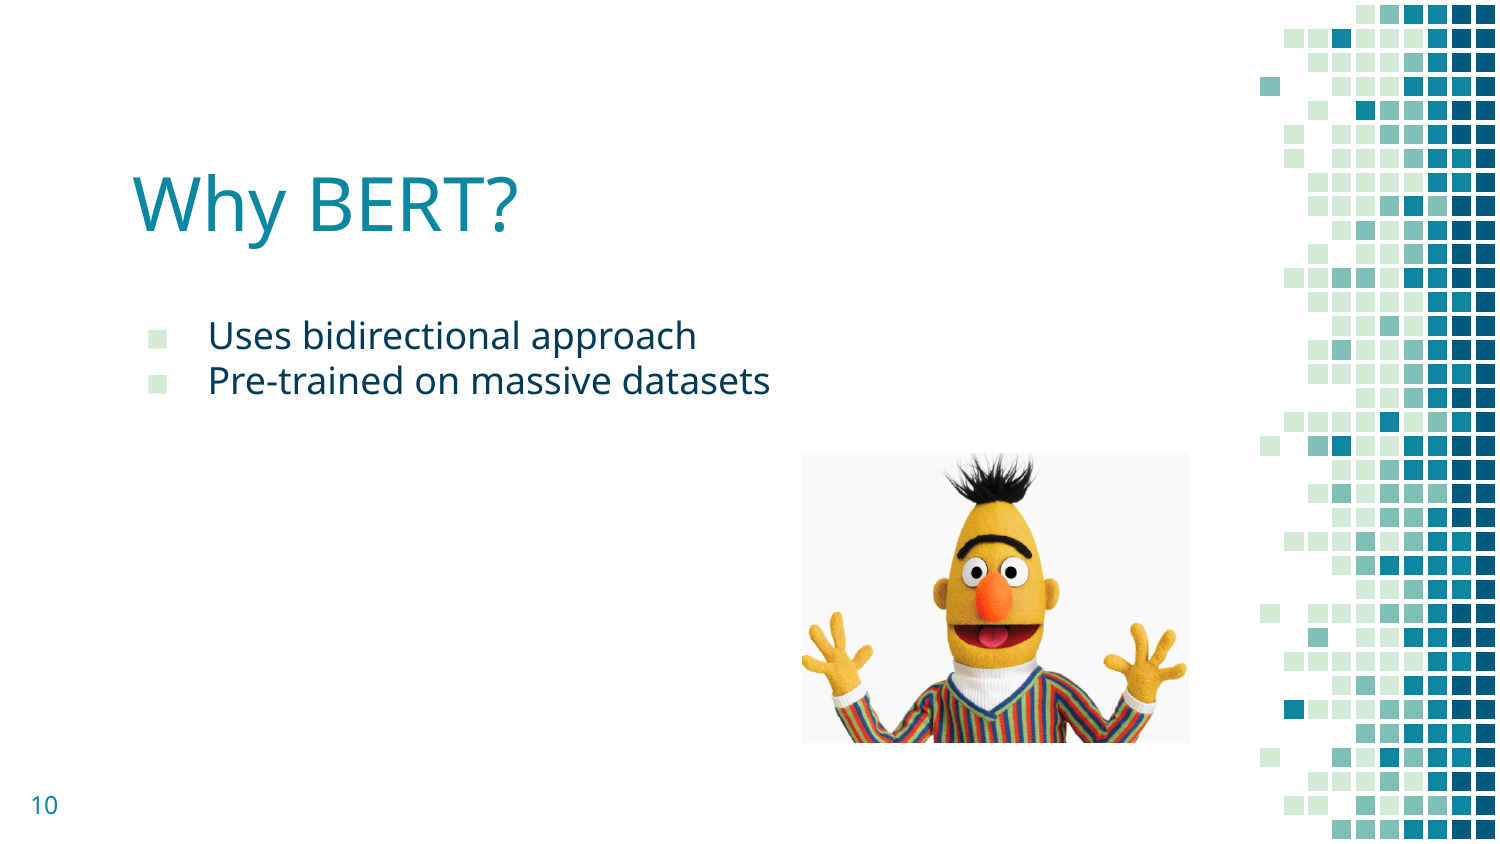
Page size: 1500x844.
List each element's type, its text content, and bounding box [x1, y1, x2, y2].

slide_number 10 [15, 774, 105, 839]
text_box Uses bidirectional approach Pre-trained on massive datasets [117, 304, 884, 410]
picture [802, 453, 1189, 743]
title Why BERT? [117, 121, 1227, 262]
